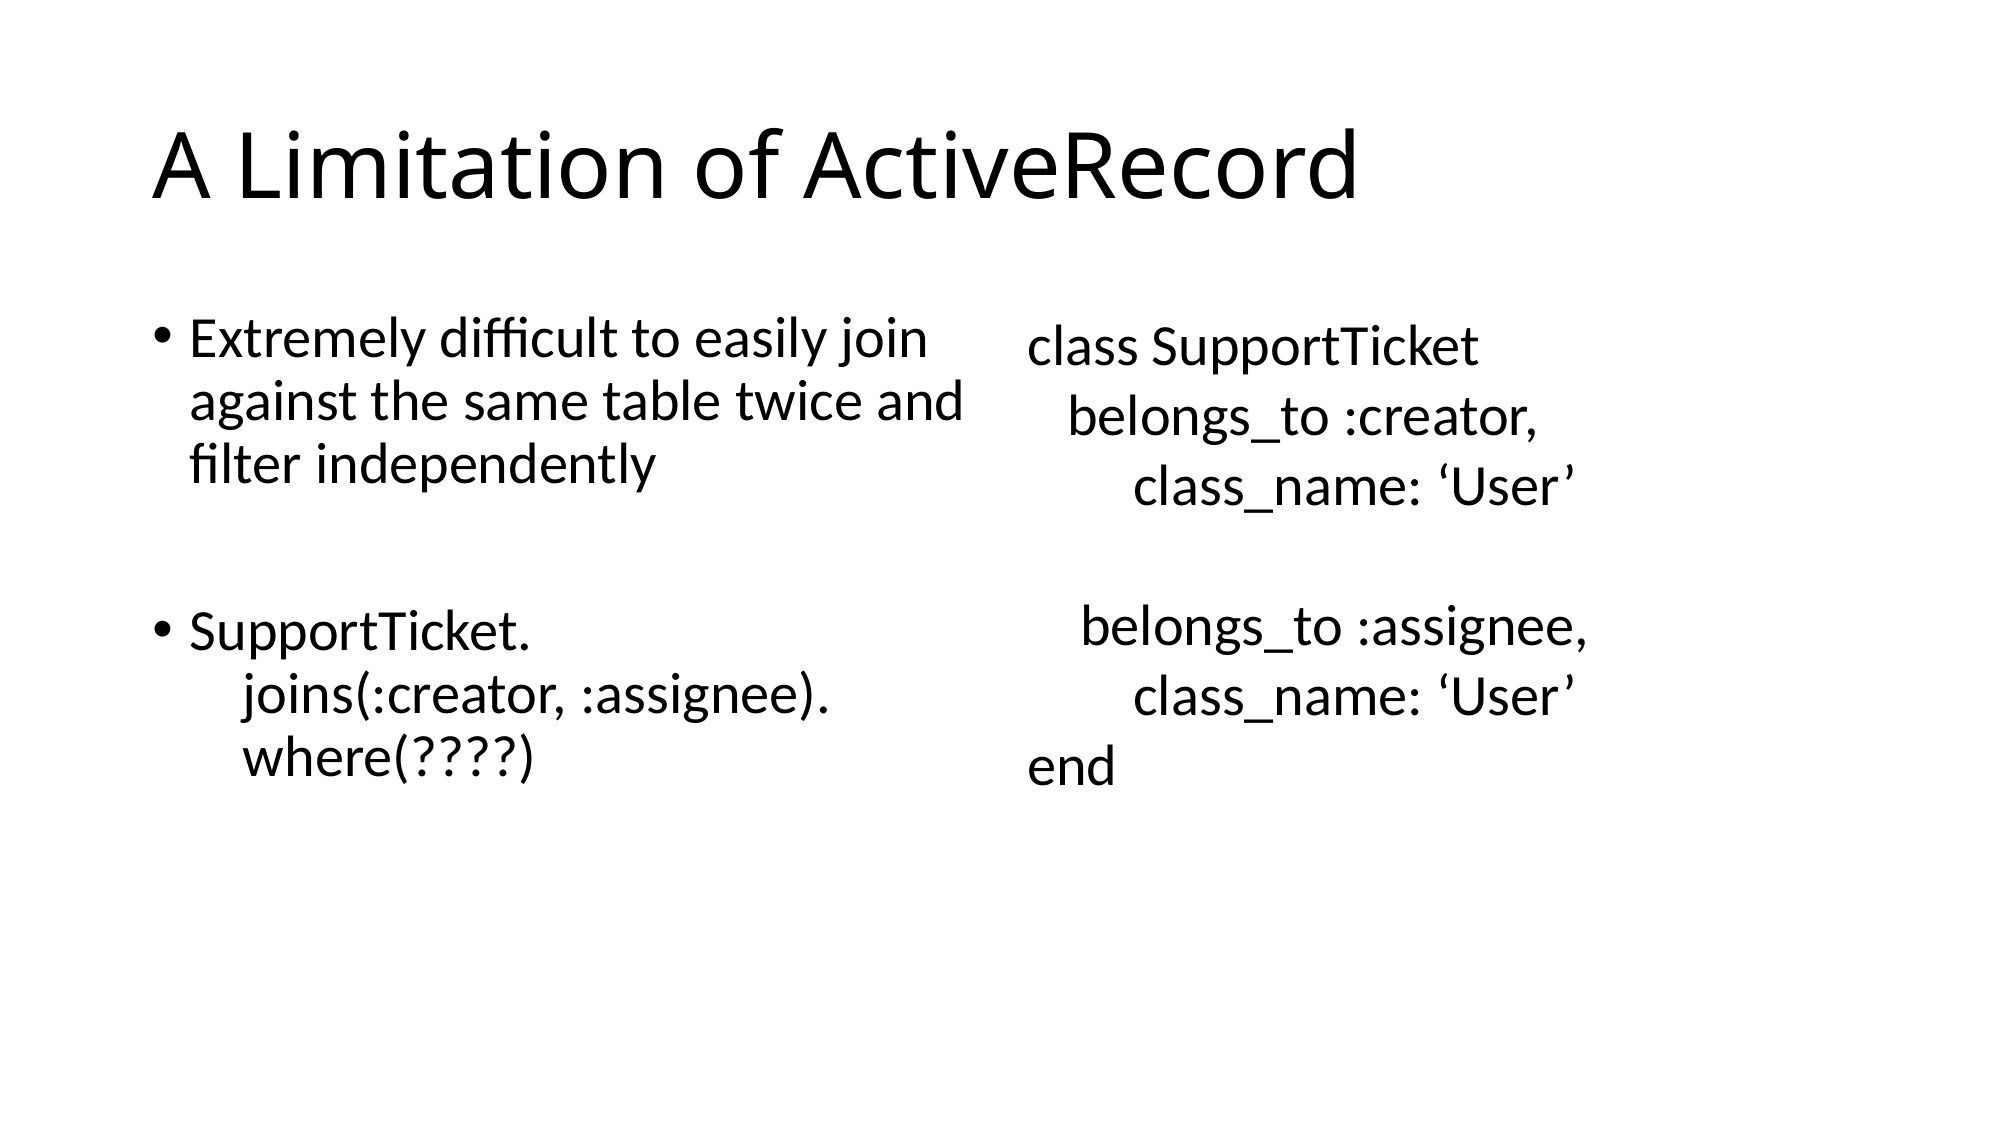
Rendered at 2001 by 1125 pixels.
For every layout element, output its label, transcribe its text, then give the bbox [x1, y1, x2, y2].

list Extremely difficult to easily join against the same table twice and filter independently SupportTicket. joins(:creator, :assignee). where(????) [137, 299, 988, 1014]
title A Limitation of ActiveRecord [137, 59, 1863, 278]
list class SupportTicket belongs_to :creator, class_name: ‘User’ belongs_to :assignee, class_name: ‘User’ end [1012, 299, 1863, 1014]
